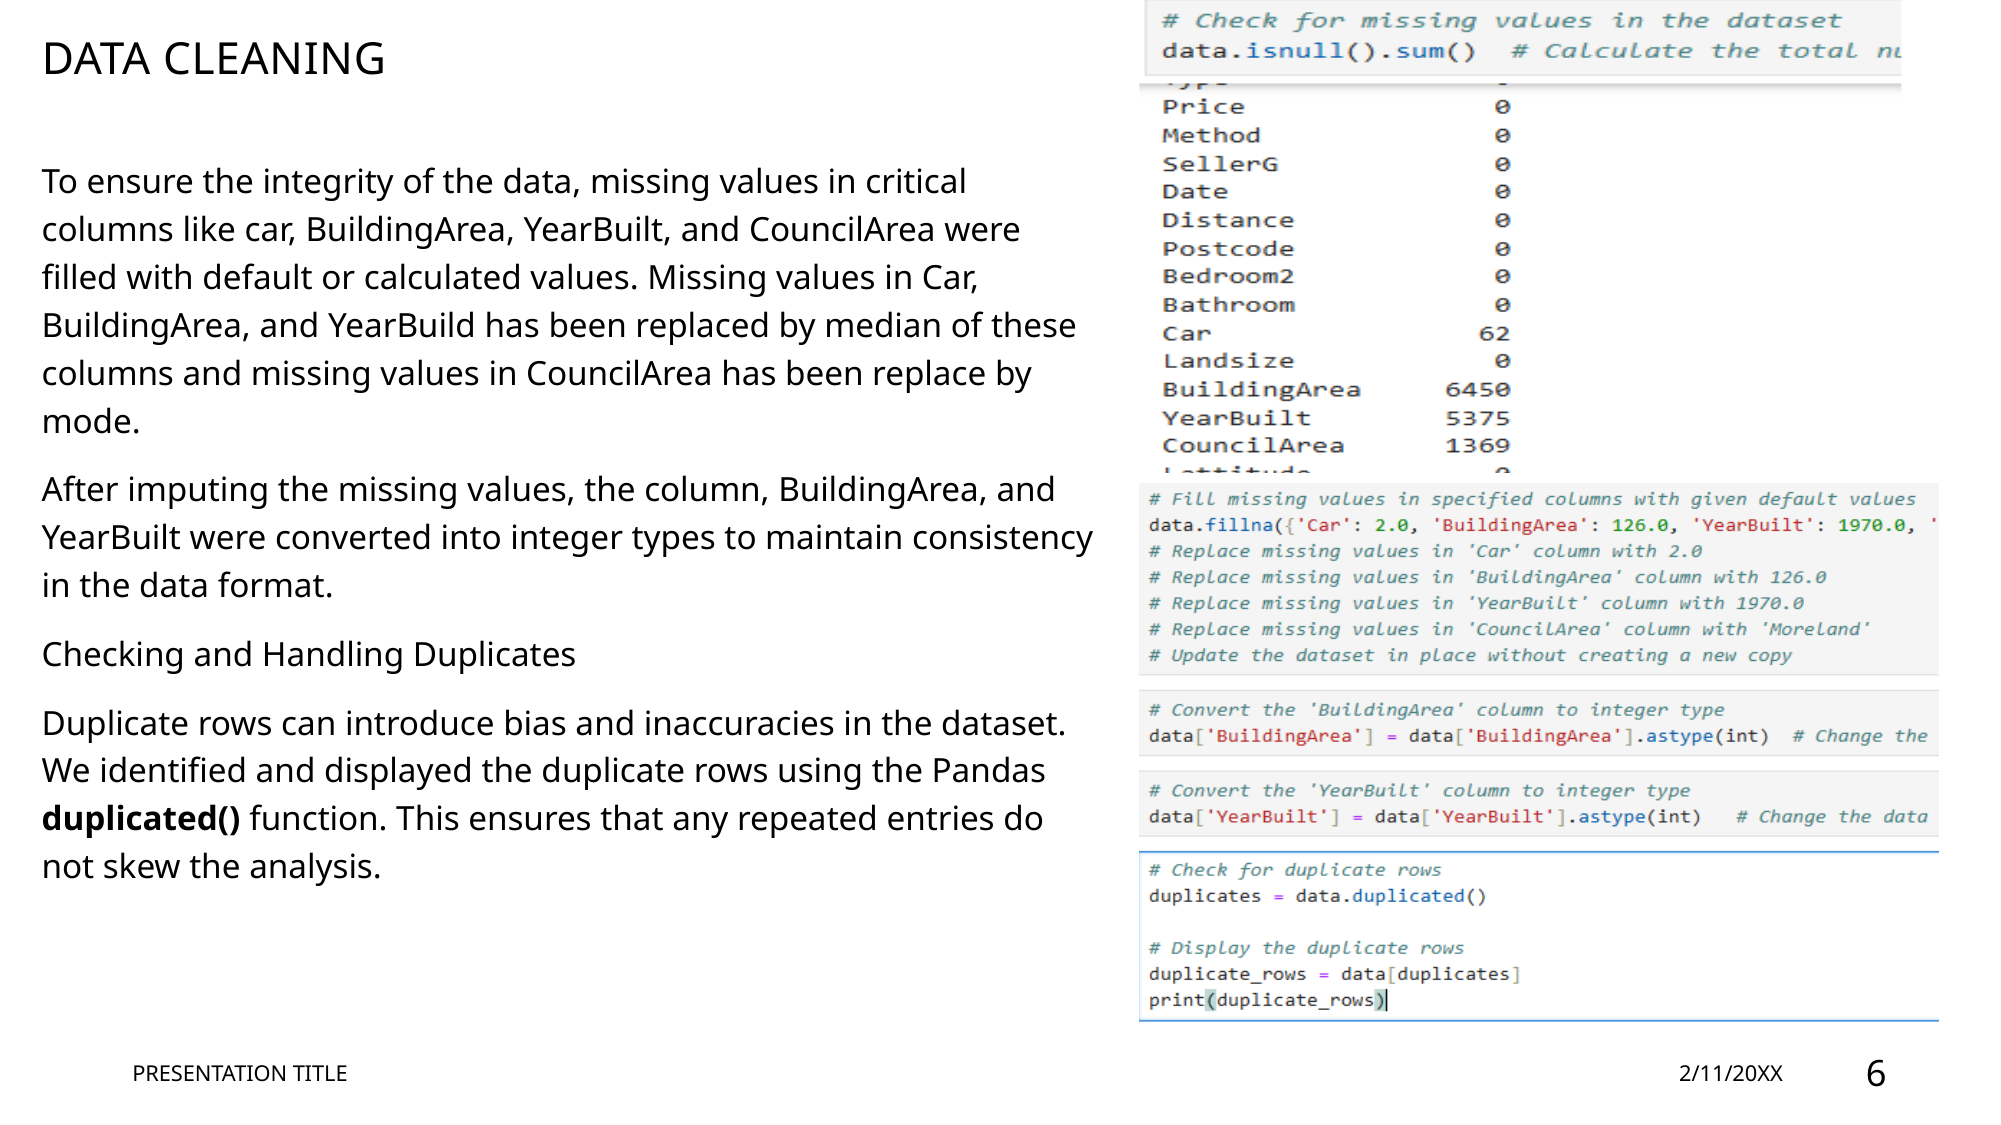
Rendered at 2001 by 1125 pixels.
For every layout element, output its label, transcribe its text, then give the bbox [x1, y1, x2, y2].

footer PRESENTATION TITLE [117, 1042, 862, 1103]
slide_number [1372, 1042, 1791, 1103]
title DATA CLEANING [26, 22, 1139, 145]
picture [1139, 483, 1939, 1023]
picture [1139, 0, 1902, 473]
slide_number 6 [1791, 1042, 1902, 1103]
list To ensure the integrity of the data, missing values in critical columns like car, BuildingArea, YearBuilt, and CouncilArea were filled with default or calculated values. Missing values in Car, BuildingArea, and YearBuild has been replaced by median of these columns and missing values in CouncilArea has been replace by mode. After imputing the missing values, the column, BuildingArea, and YearBuilt were converted into integer types to maintain consistency in the data format. Checking and Handling Duplicates Duplicate rows can introduce bias and inaccuracies in the dataset. We identified and displayed the duplicate rows using the Pandas duplicated() function. This ensures that any repeated entries do not skew the analysis. [26, 144, 1116, 1023]
